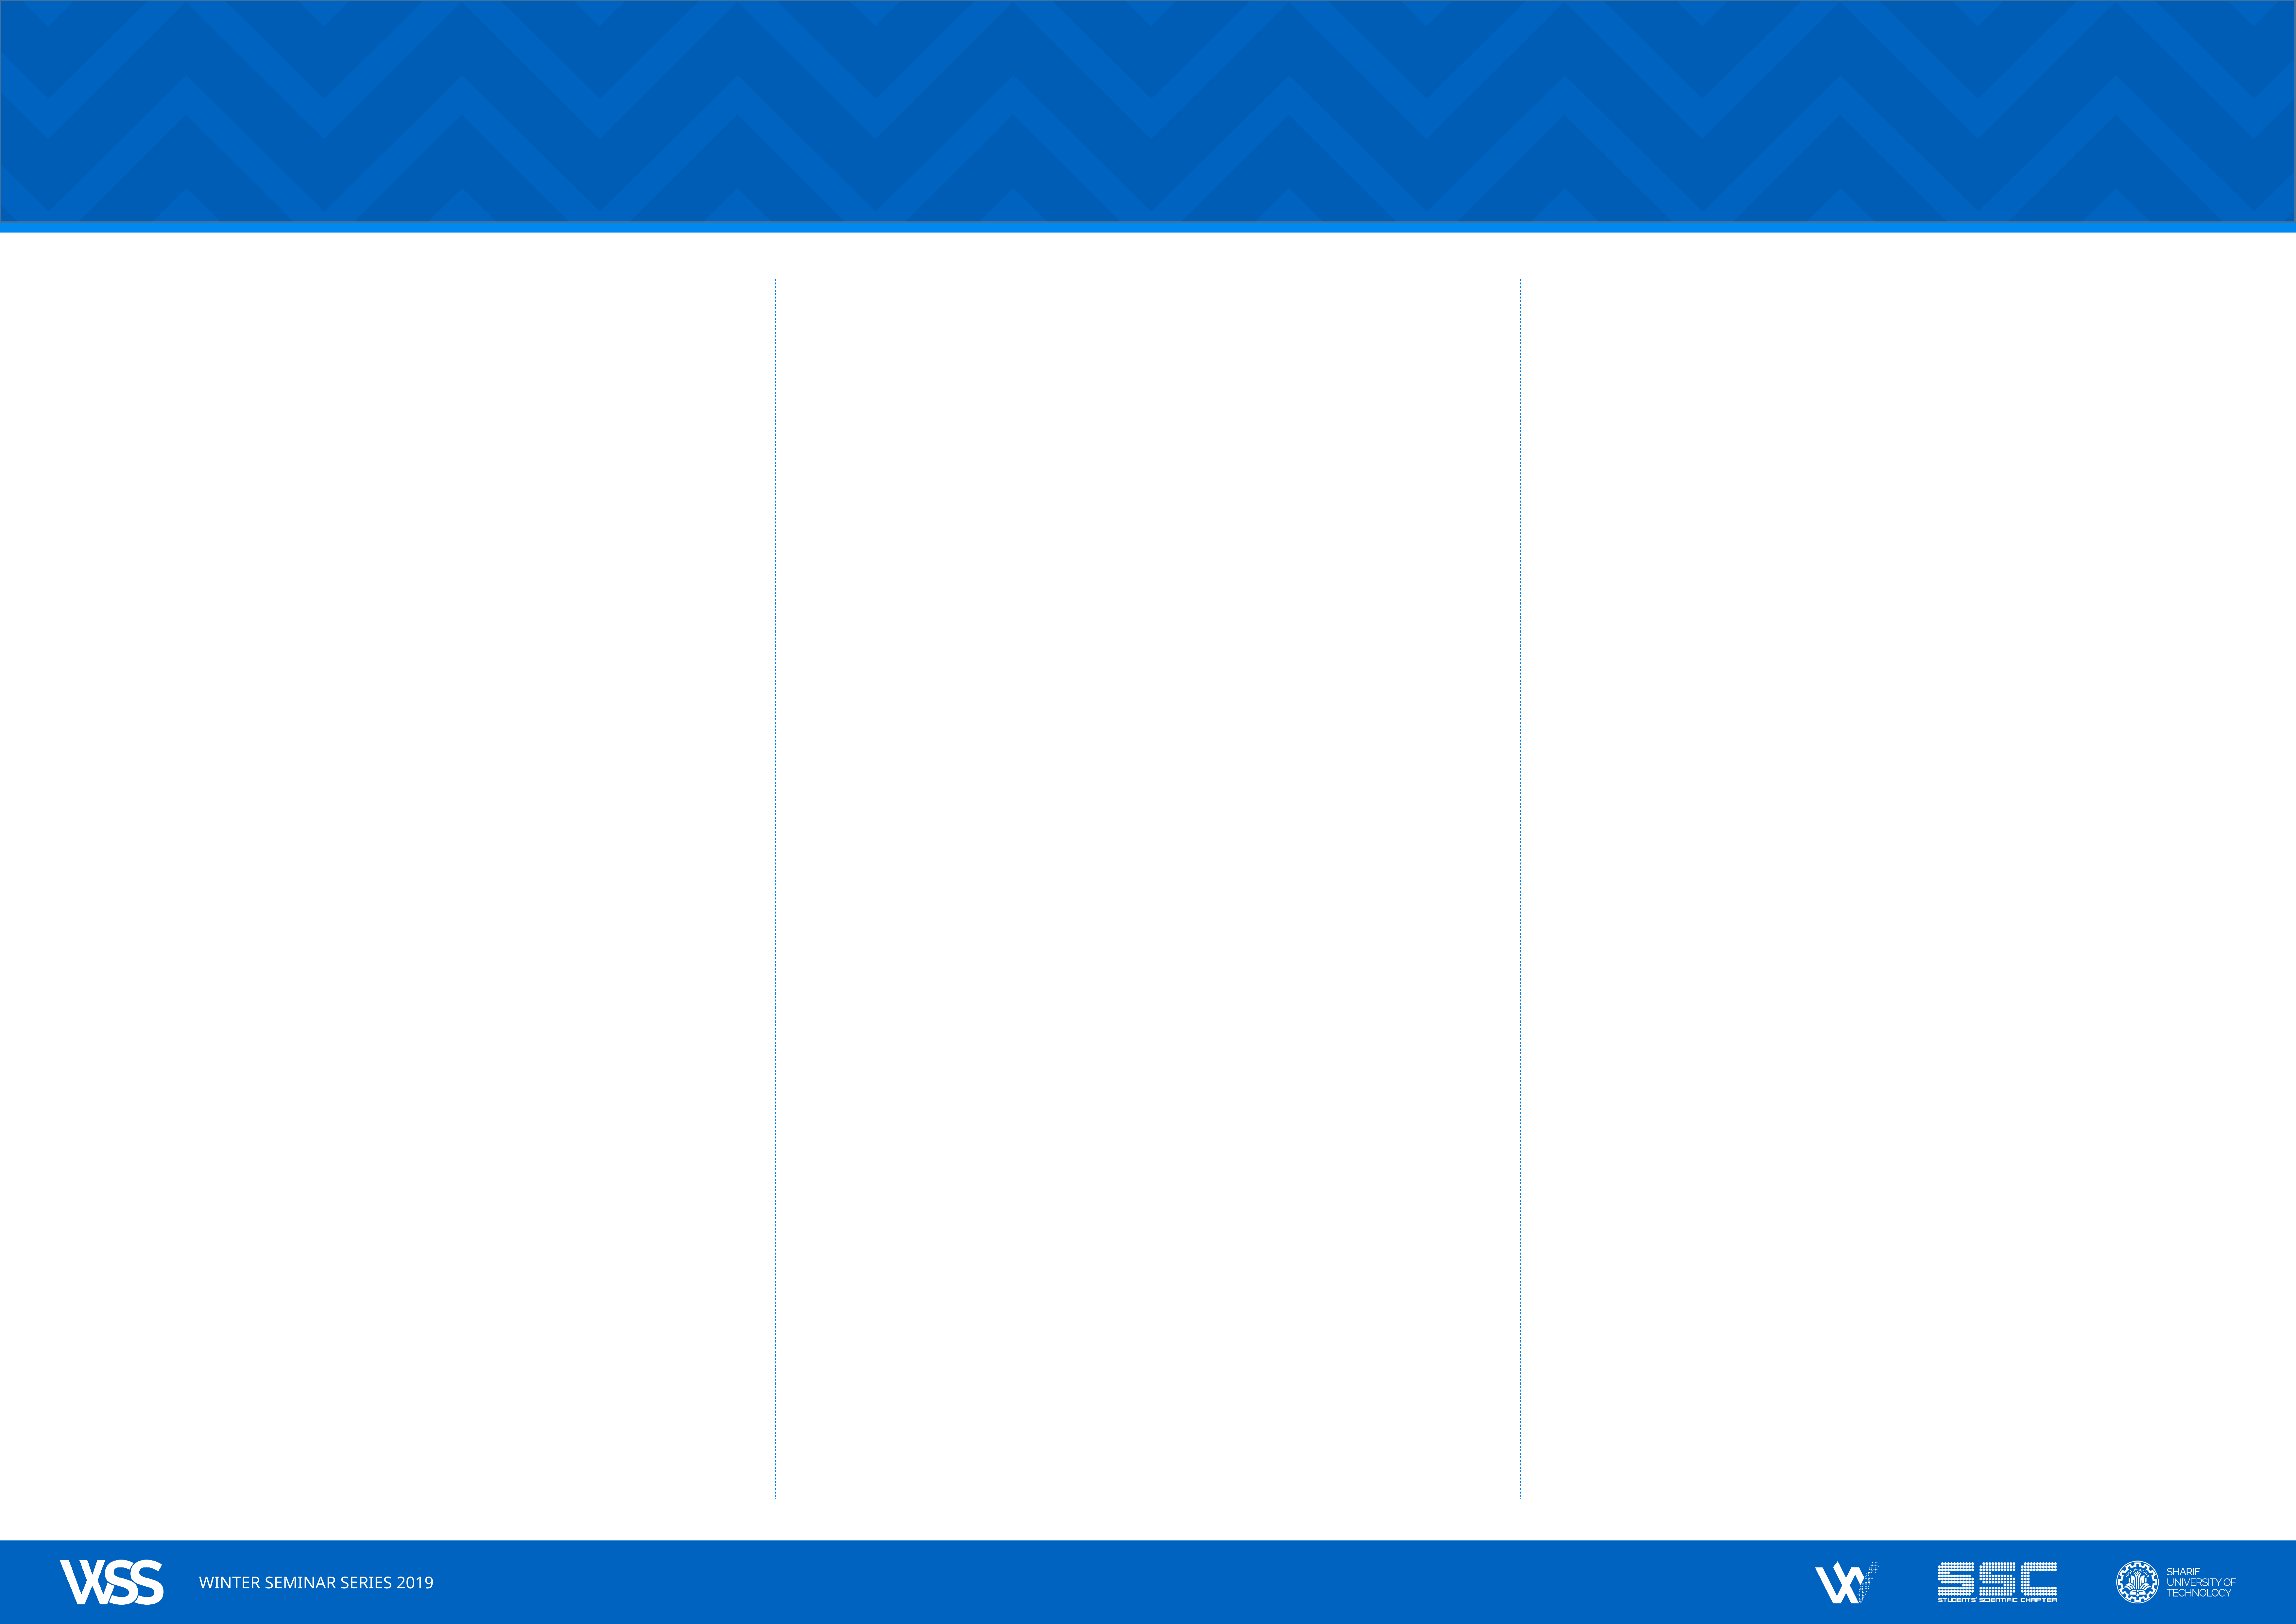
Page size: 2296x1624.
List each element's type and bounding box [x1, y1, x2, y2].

picture [60, 1560, 163, 1605]
picture [1815, 1561, 1879, 1603]
picture [2116, 1561, 2236, 1603]
picture [0, 0, 2296, 223]
picture [1938, 1562, 2057, 1602]
